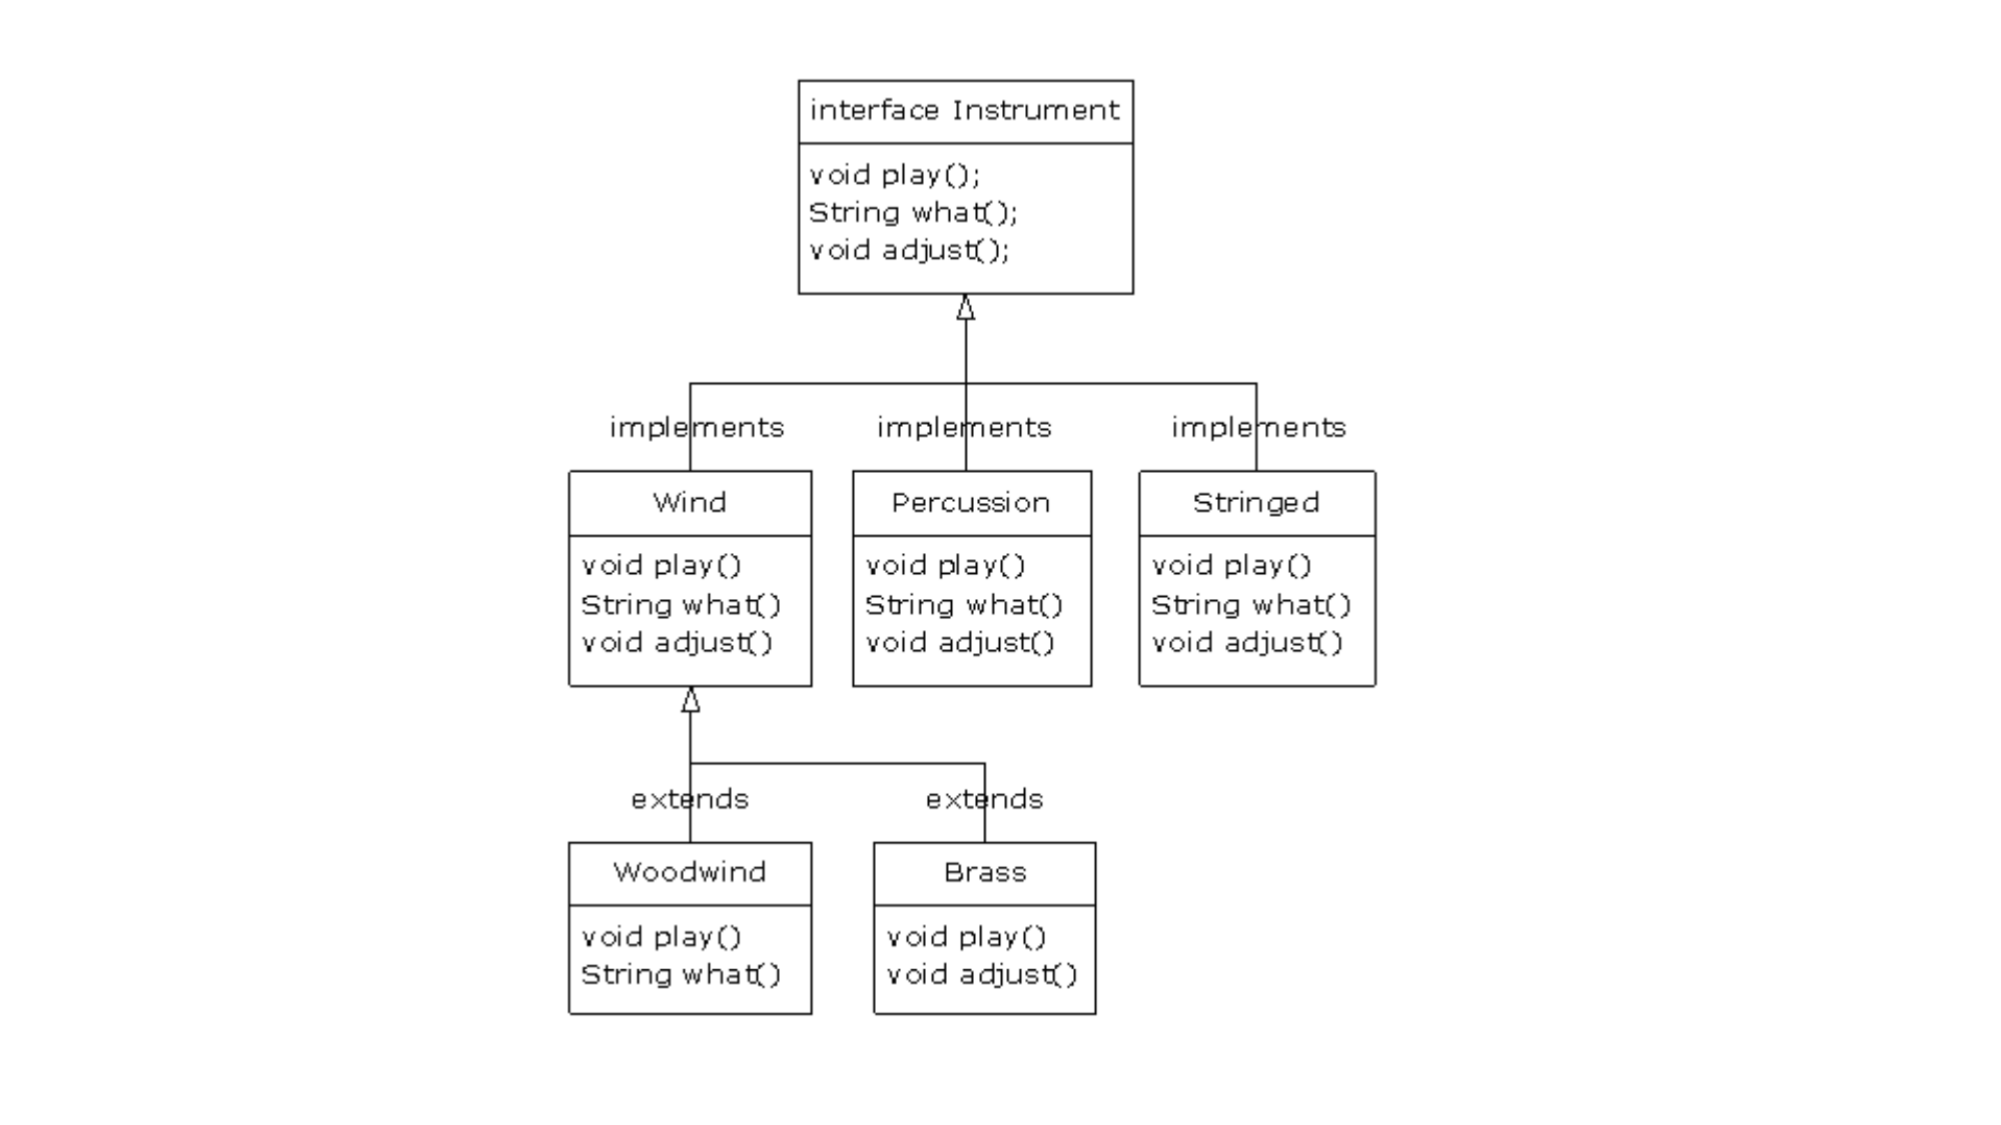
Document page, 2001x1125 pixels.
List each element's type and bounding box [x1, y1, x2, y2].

picture [420, 37, 1578, 1086]
